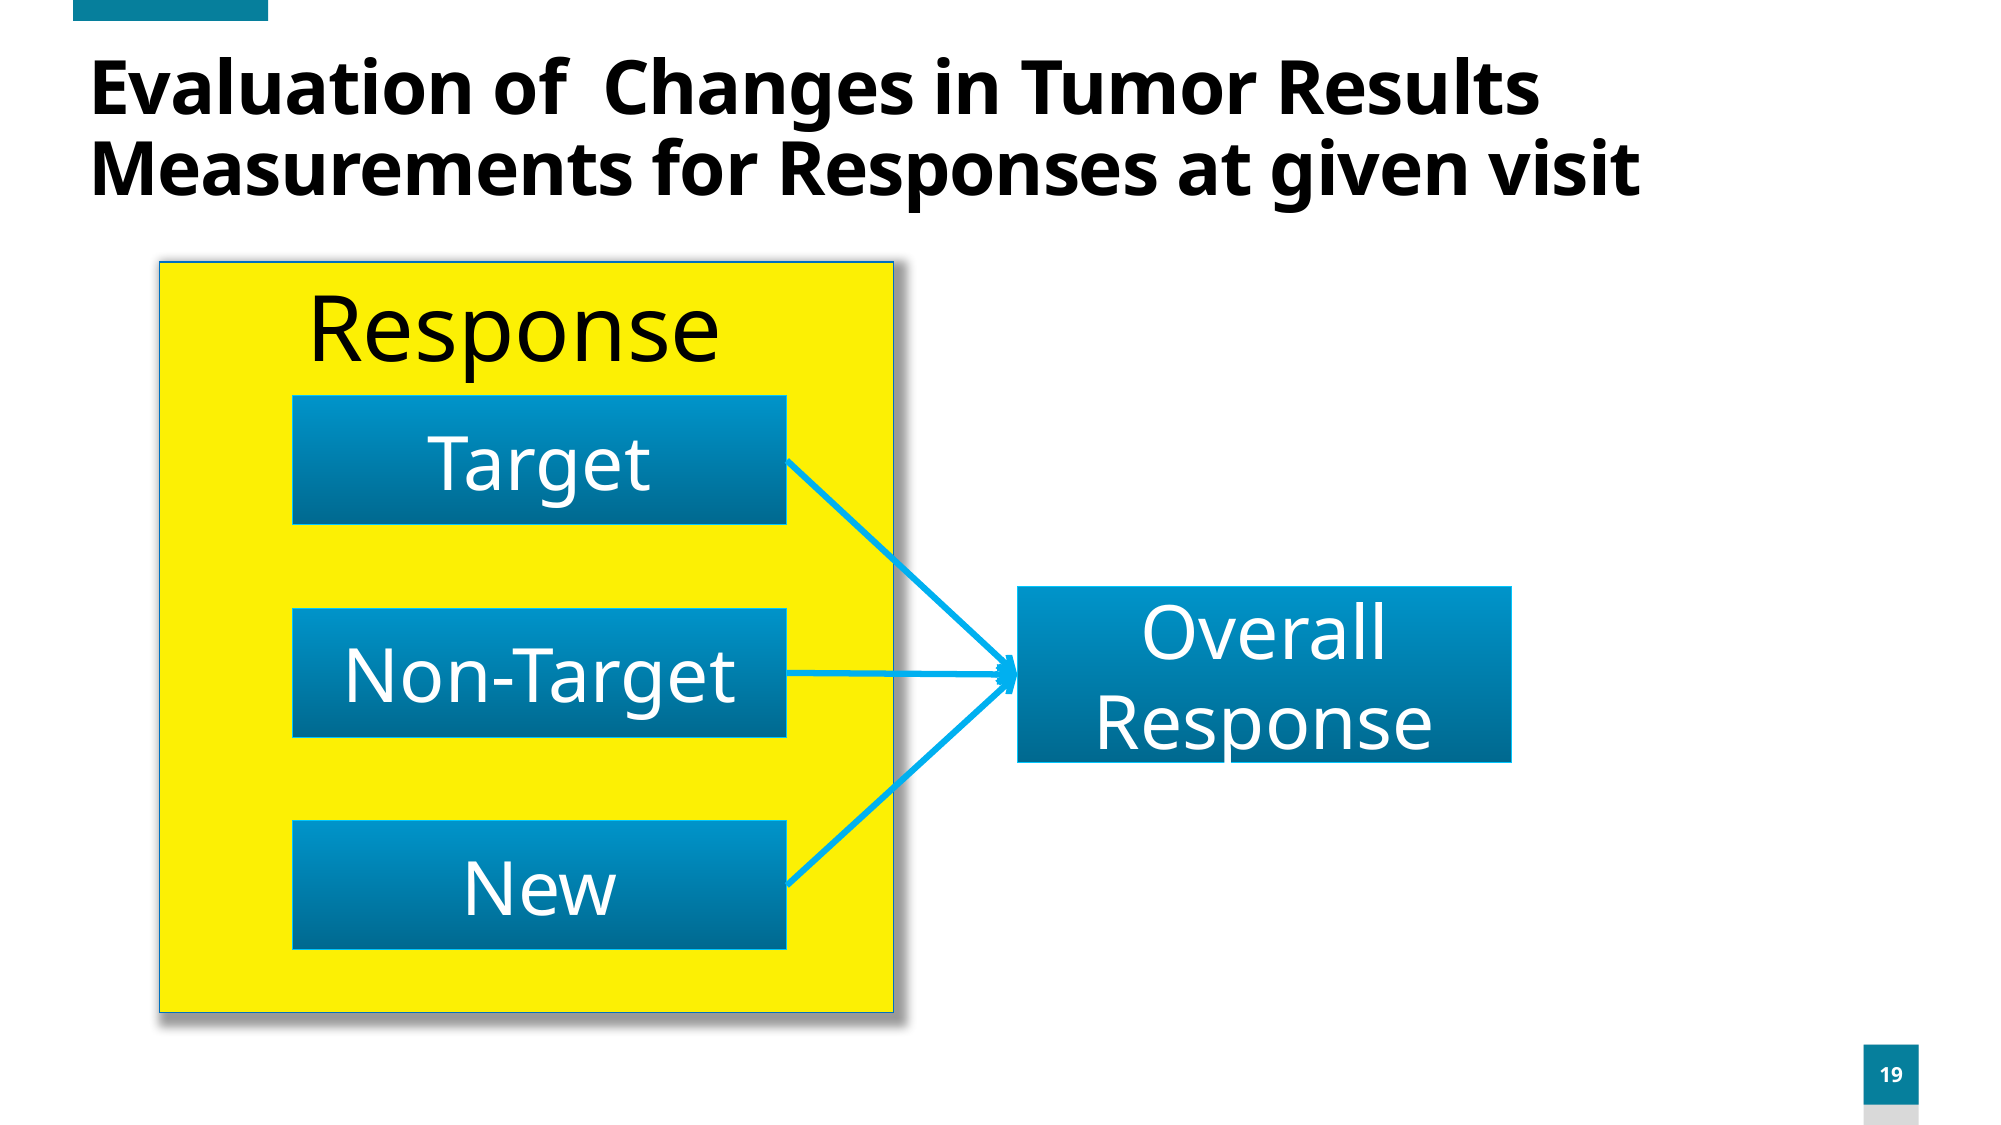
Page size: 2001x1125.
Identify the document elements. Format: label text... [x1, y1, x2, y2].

text_box Non-Target [292, 608, 786, 738]
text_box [786, 674, 1018, 886]
text_box Response [159, 261, 894, 1013]
text_box Overall Response [1018, 586, 1512, 763]
text_box New [292, 820, 787, 950]
text_box Target [292, 395, 787, 525]
title Evaluation of Changes in Tumor Results Measurements for Responses at given visit [73, 82, 1907, 179]
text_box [786, 460, 1018, 672]
